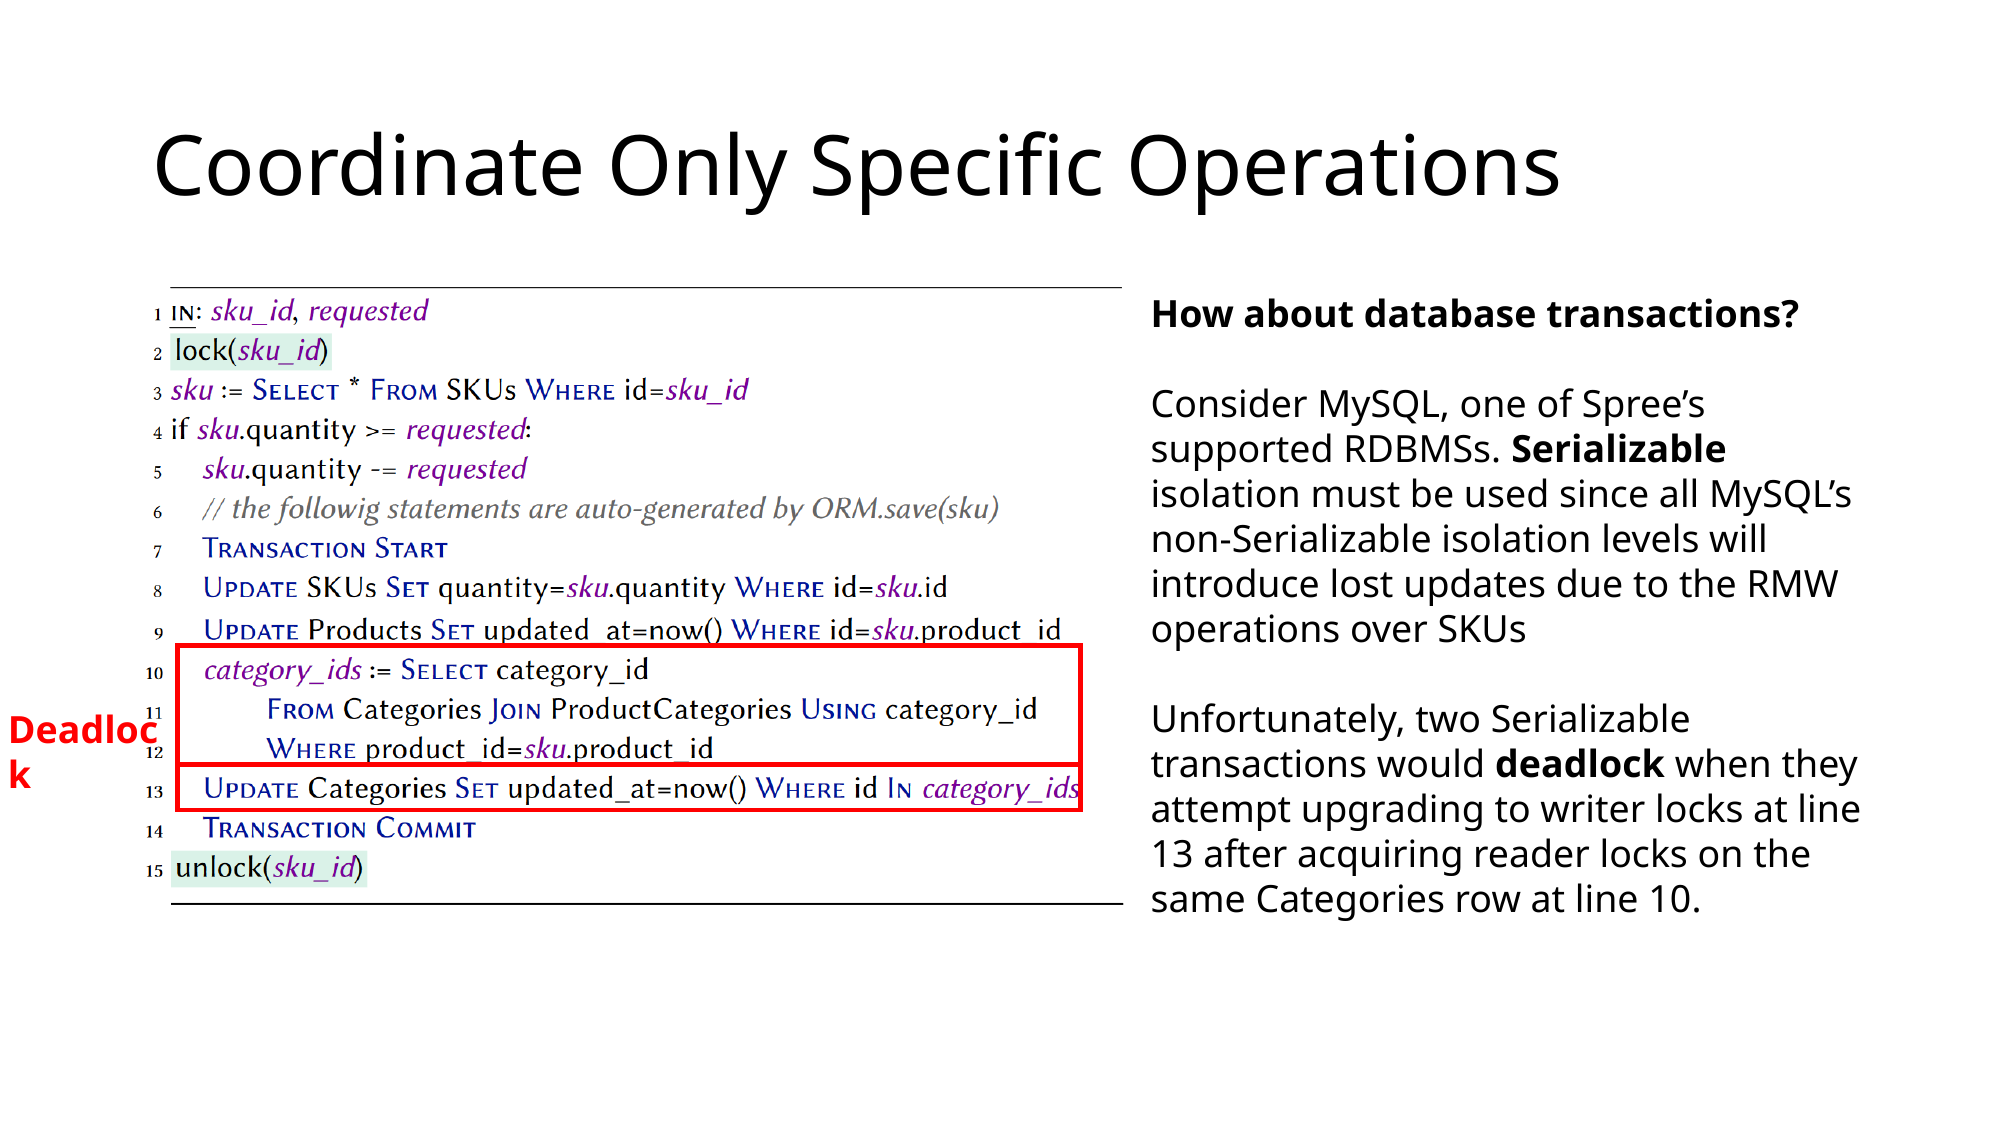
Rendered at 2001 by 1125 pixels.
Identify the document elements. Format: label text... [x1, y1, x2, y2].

text_box How about database transactions? Consider MySQL, one of Spree’s supported RDBMSs. Serializable isolation must be used since all MySQL’s non-Serializable isolation levels will introduce lost updates due to the RMW operations over SKUs Unfortunately, two Serializable transactions would deadlock when they attempt upgrading to writer locks at line 13 after acquiring reader locks on the same Categories row at line 10. [1135, 282, 1895, 972]
text_box Deadlock [0, 698, 137, 804]
title Coordinate Only Specific Operations [137, 59, 1863, 278]
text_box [137, 277, 1129, 913]
